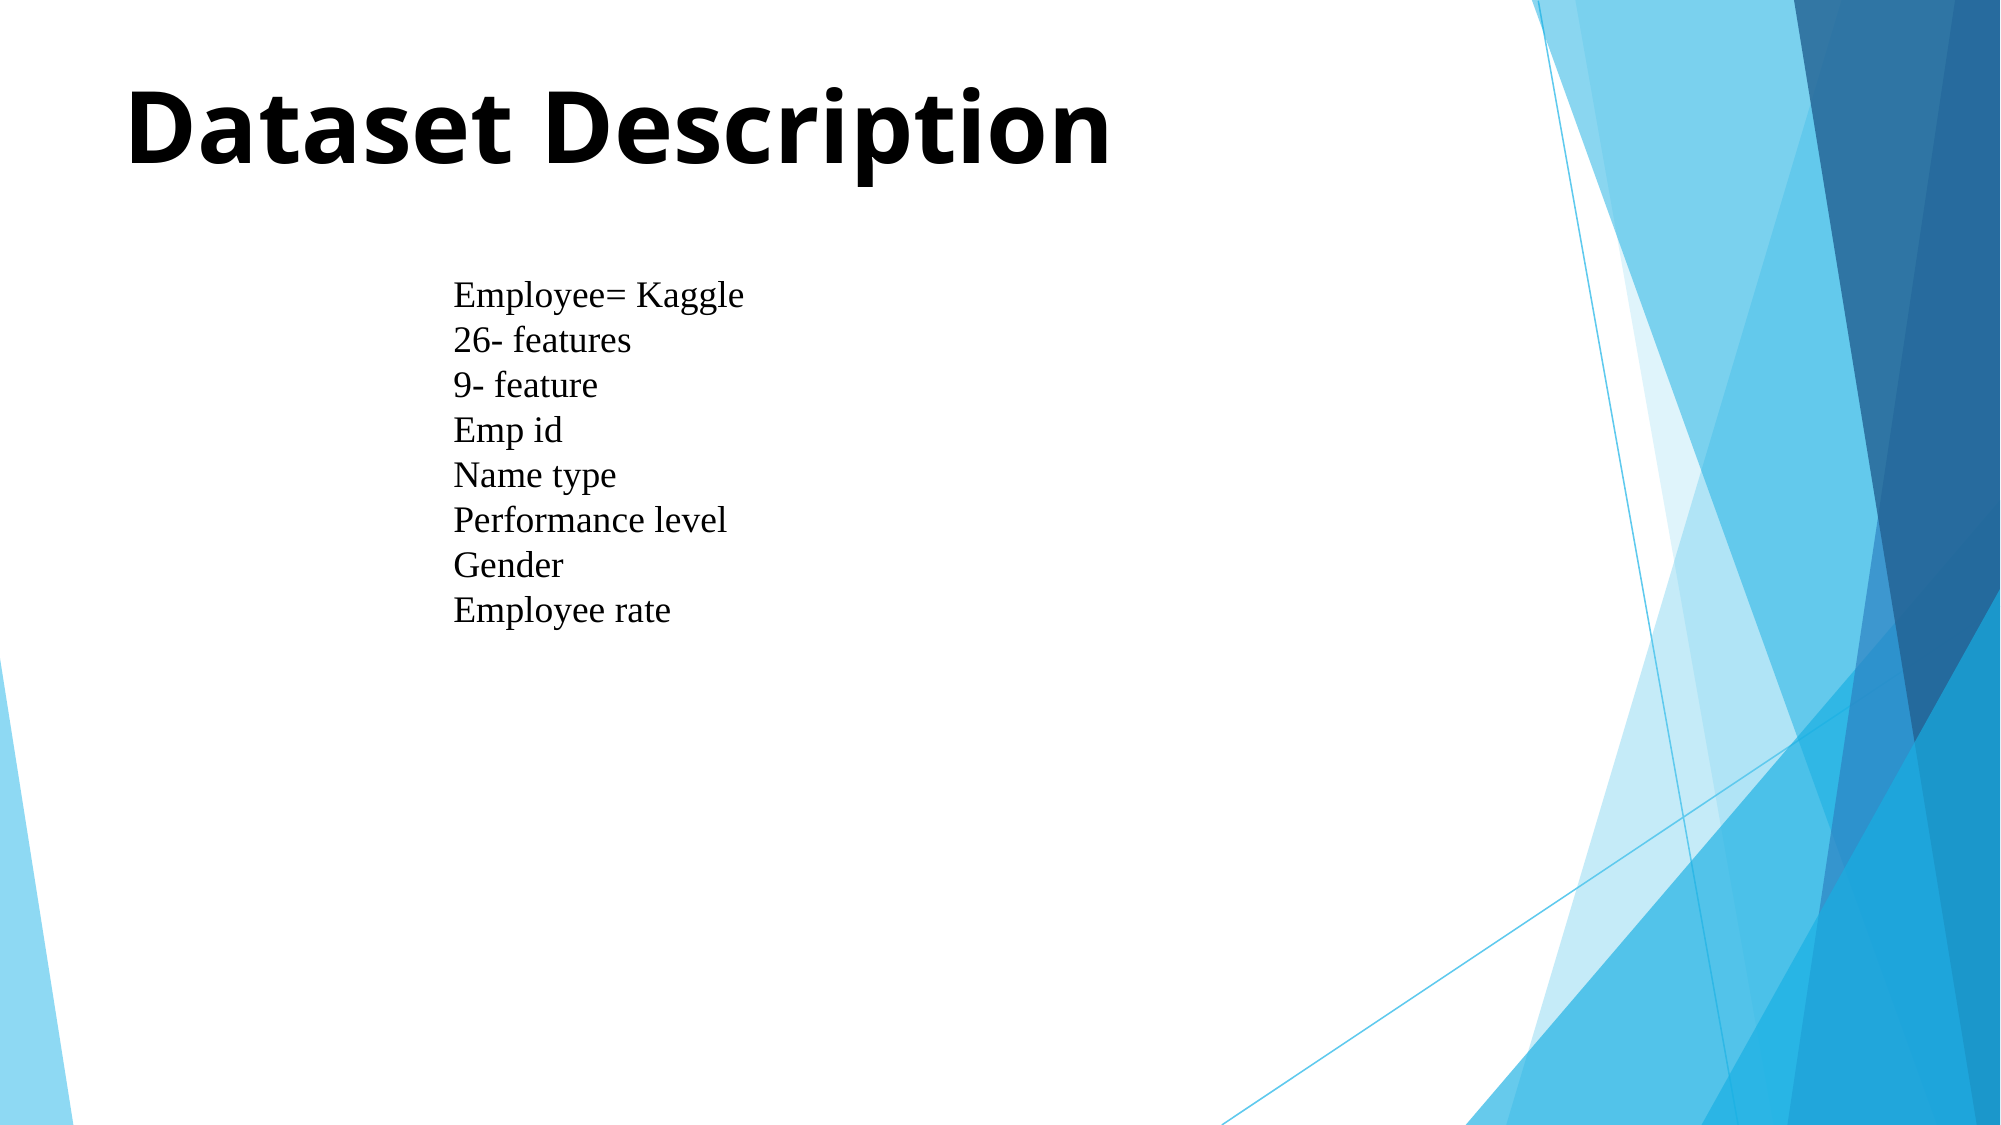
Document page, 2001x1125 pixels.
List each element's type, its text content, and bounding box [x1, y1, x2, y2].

title Dataset Description [123, 63, 1877, 188]
text_box Employee= Kaggle 26- features 9- feature Emp id Name type Performance level Gender Employee rate [438, 262, 761, 638]
